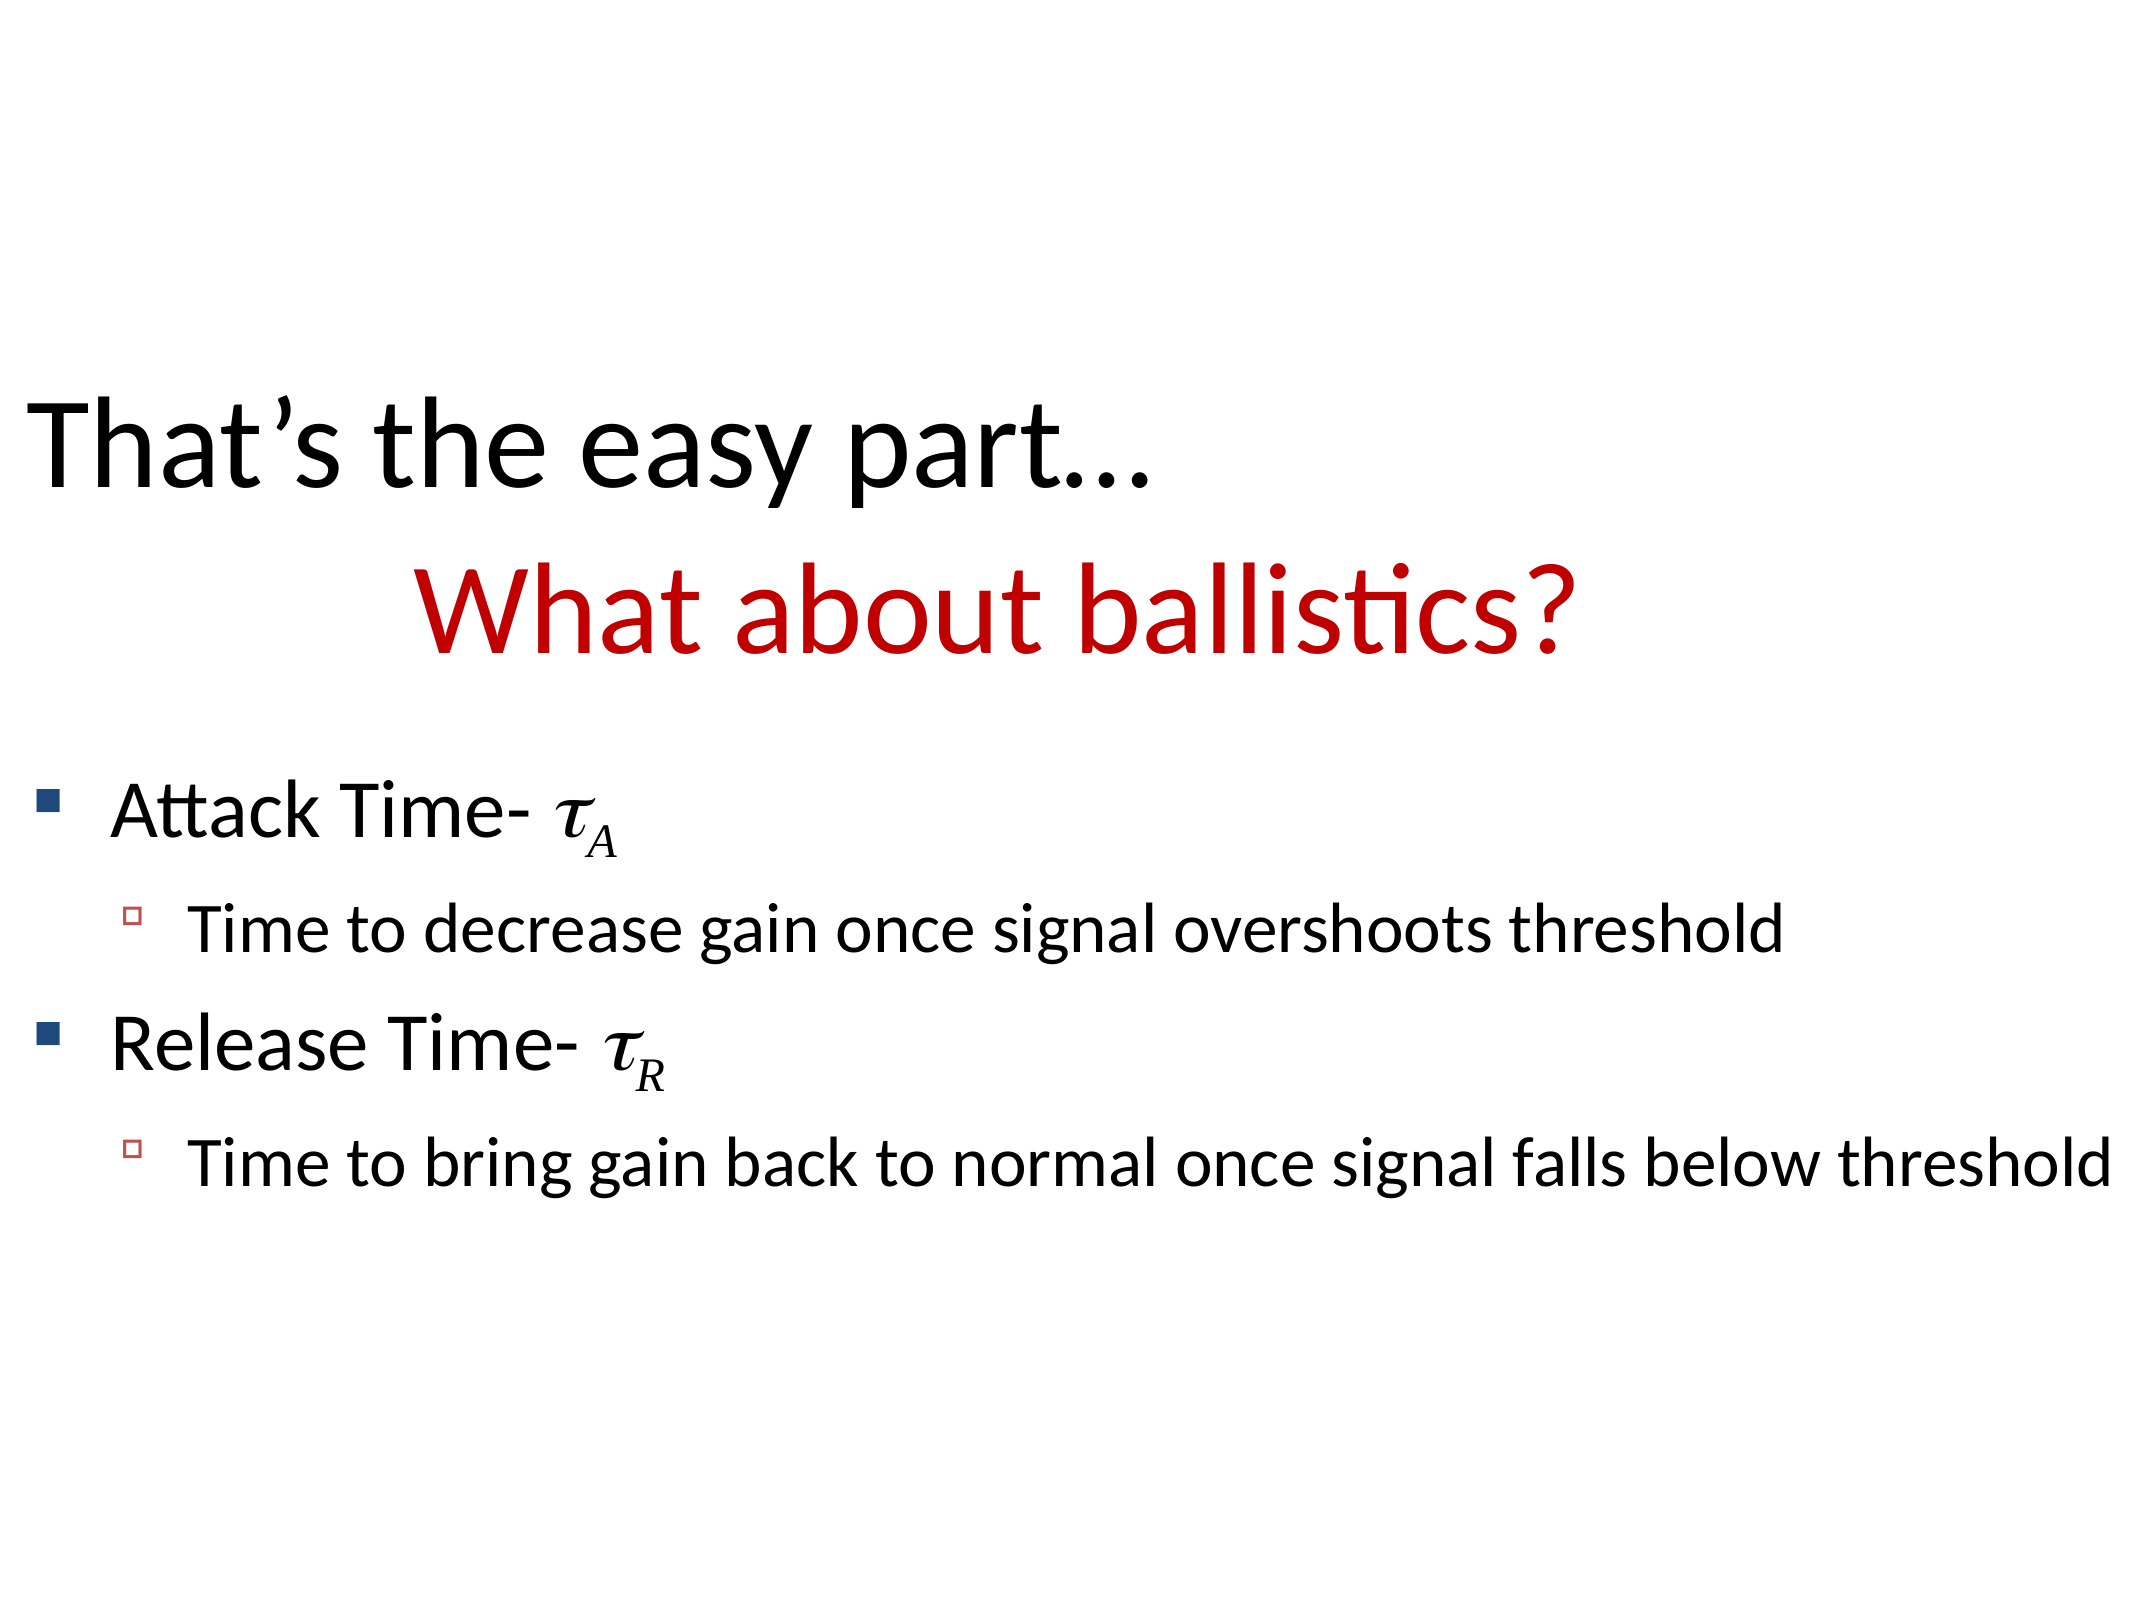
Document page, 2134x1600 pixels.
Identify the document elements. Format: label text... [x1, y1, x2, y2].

title That’s the easy part… [0, 119, 1565, 746]
text_box Attack Time- tA Time to decrease gain once signal overshoots threshold Release Time- tR Time to bring gain back to normal once signal falls below threshold [0, 746, 2134, 1547]
text_box What about ballistics? [248, 515, 1814, 746]
